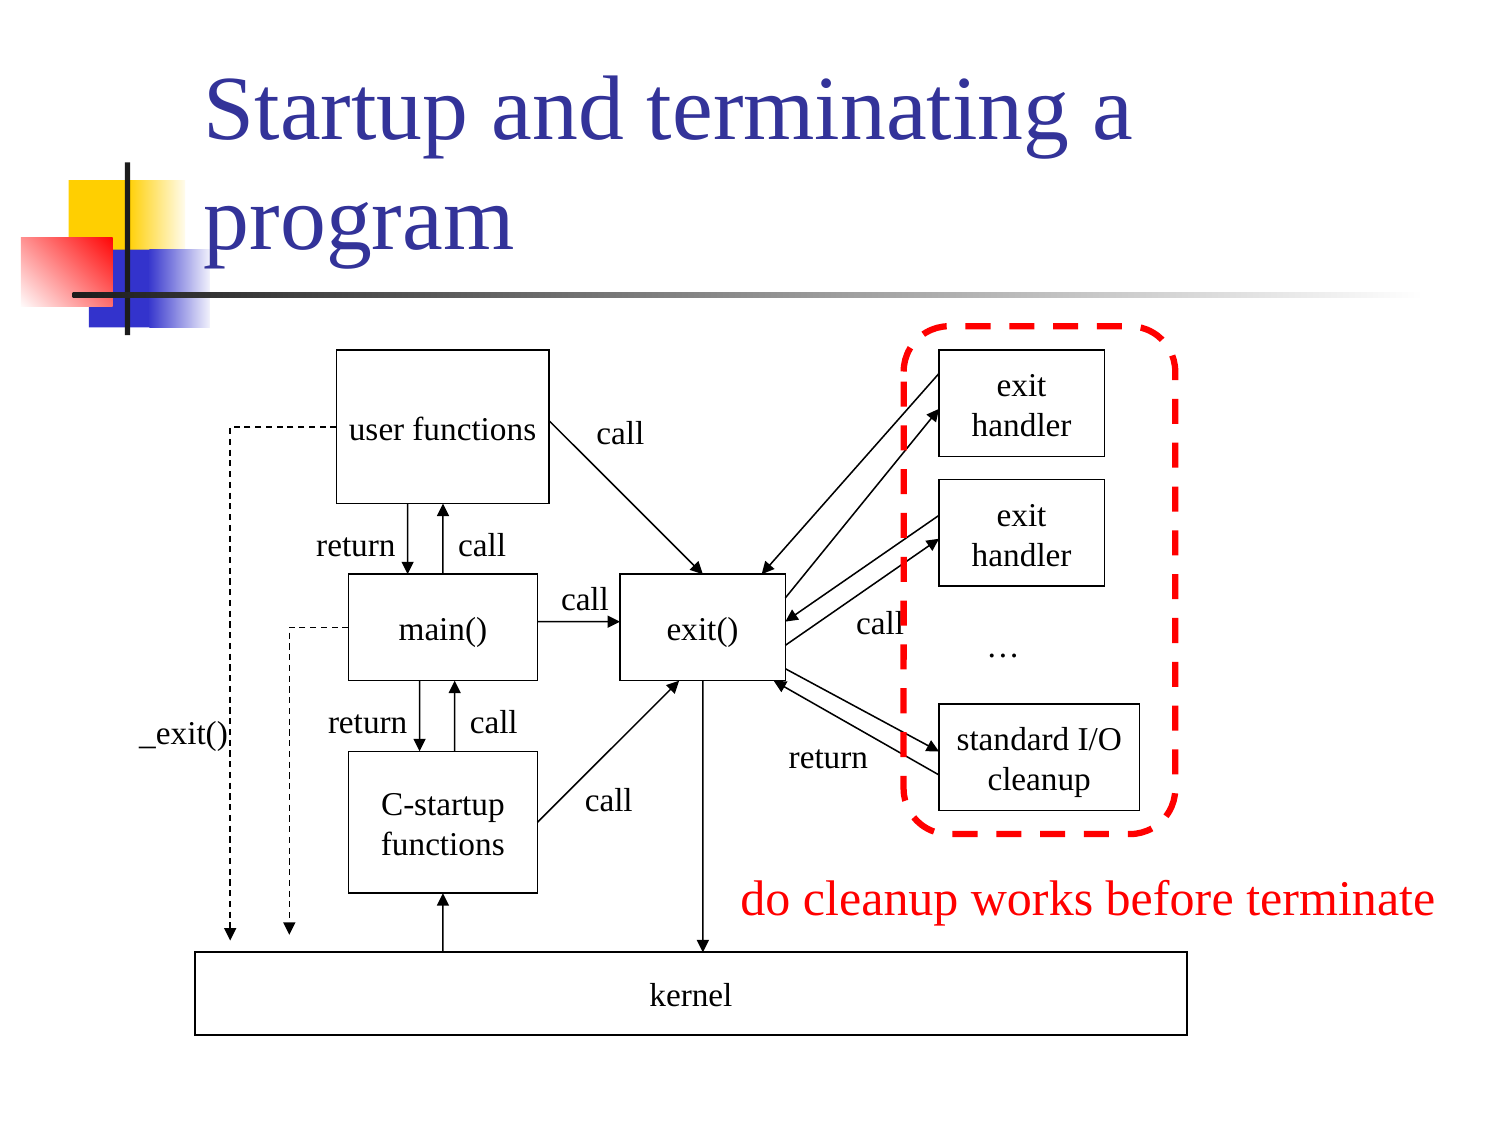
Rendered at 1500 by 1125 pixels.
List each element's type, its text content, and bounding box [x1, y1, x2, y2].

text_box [123, 349, 1188, 1035]
text_box [909, 326, 1170, 349]
title Startup and terminating a program [188, 35, 1468, 275]
text_box do cleanup works before terminate [1188, 857, 1451, 933]
